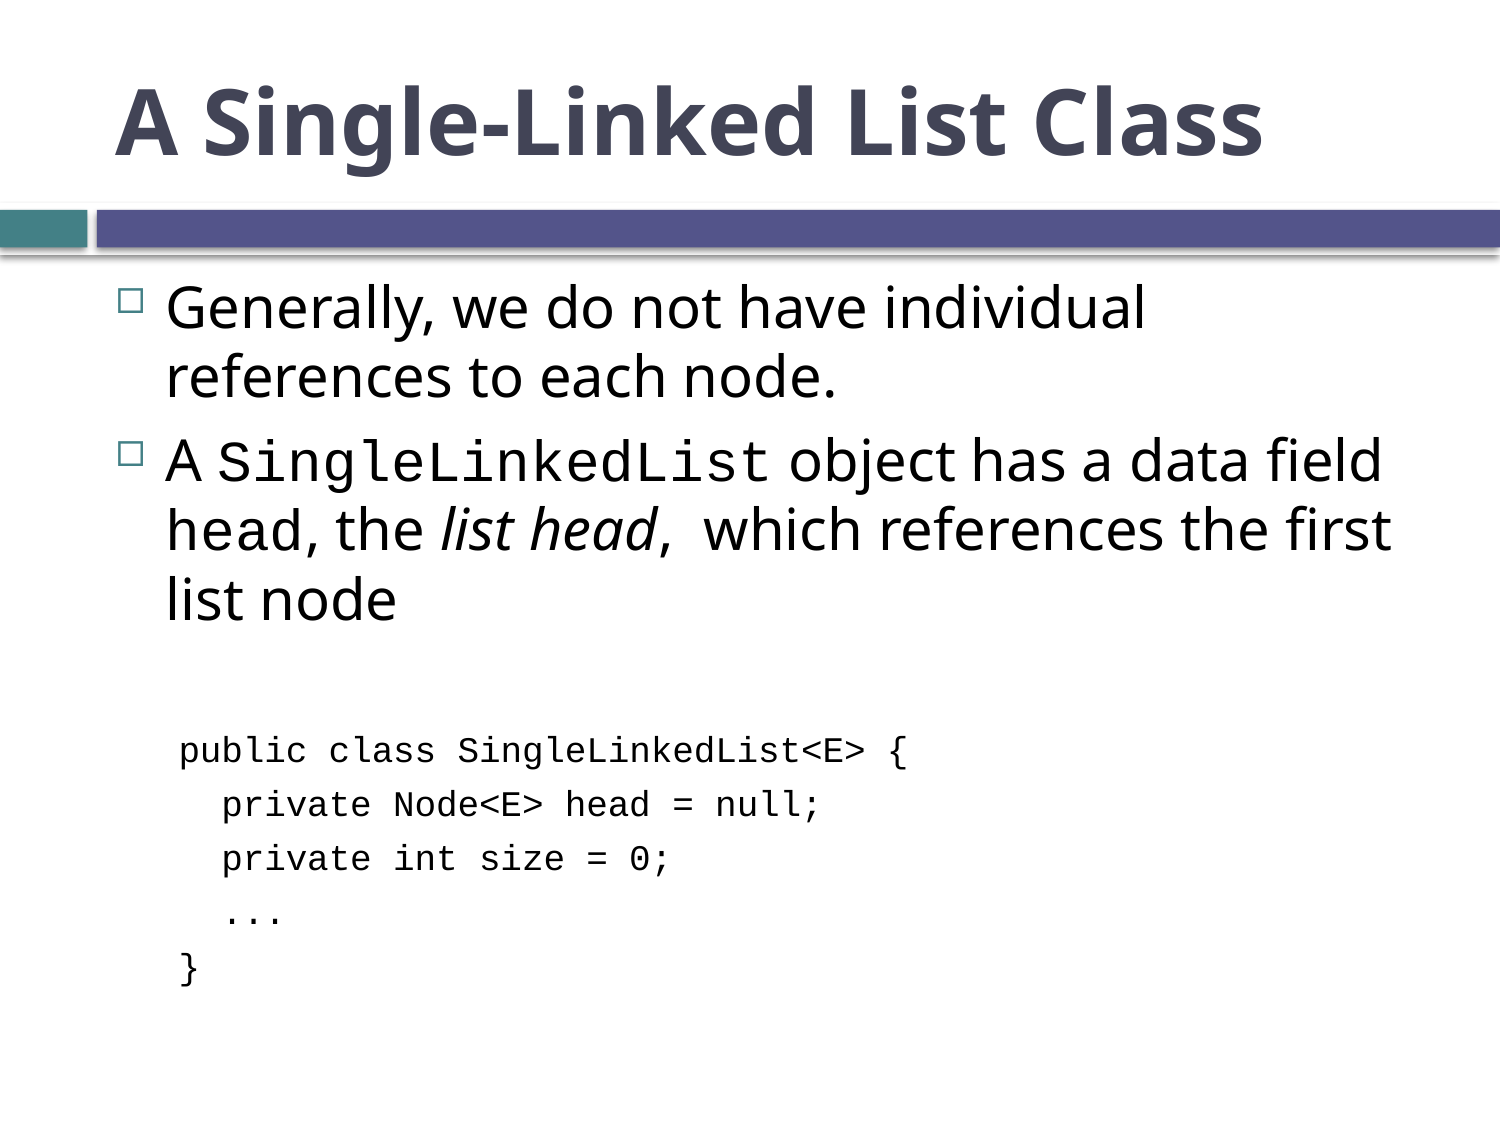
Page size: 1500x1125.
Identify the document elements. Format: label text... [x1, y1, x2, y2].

list Generally, we do not have individual references to each node. A SingleLinkedList object has a data field head, the list head, which references the first list node public class SingleLinkedList<E> { private Node<E> head = null; private int size = 0; ... } [100, 262, 1439, 1001]
title A Single-Linked List Class [100, 37, 1439, 201]
